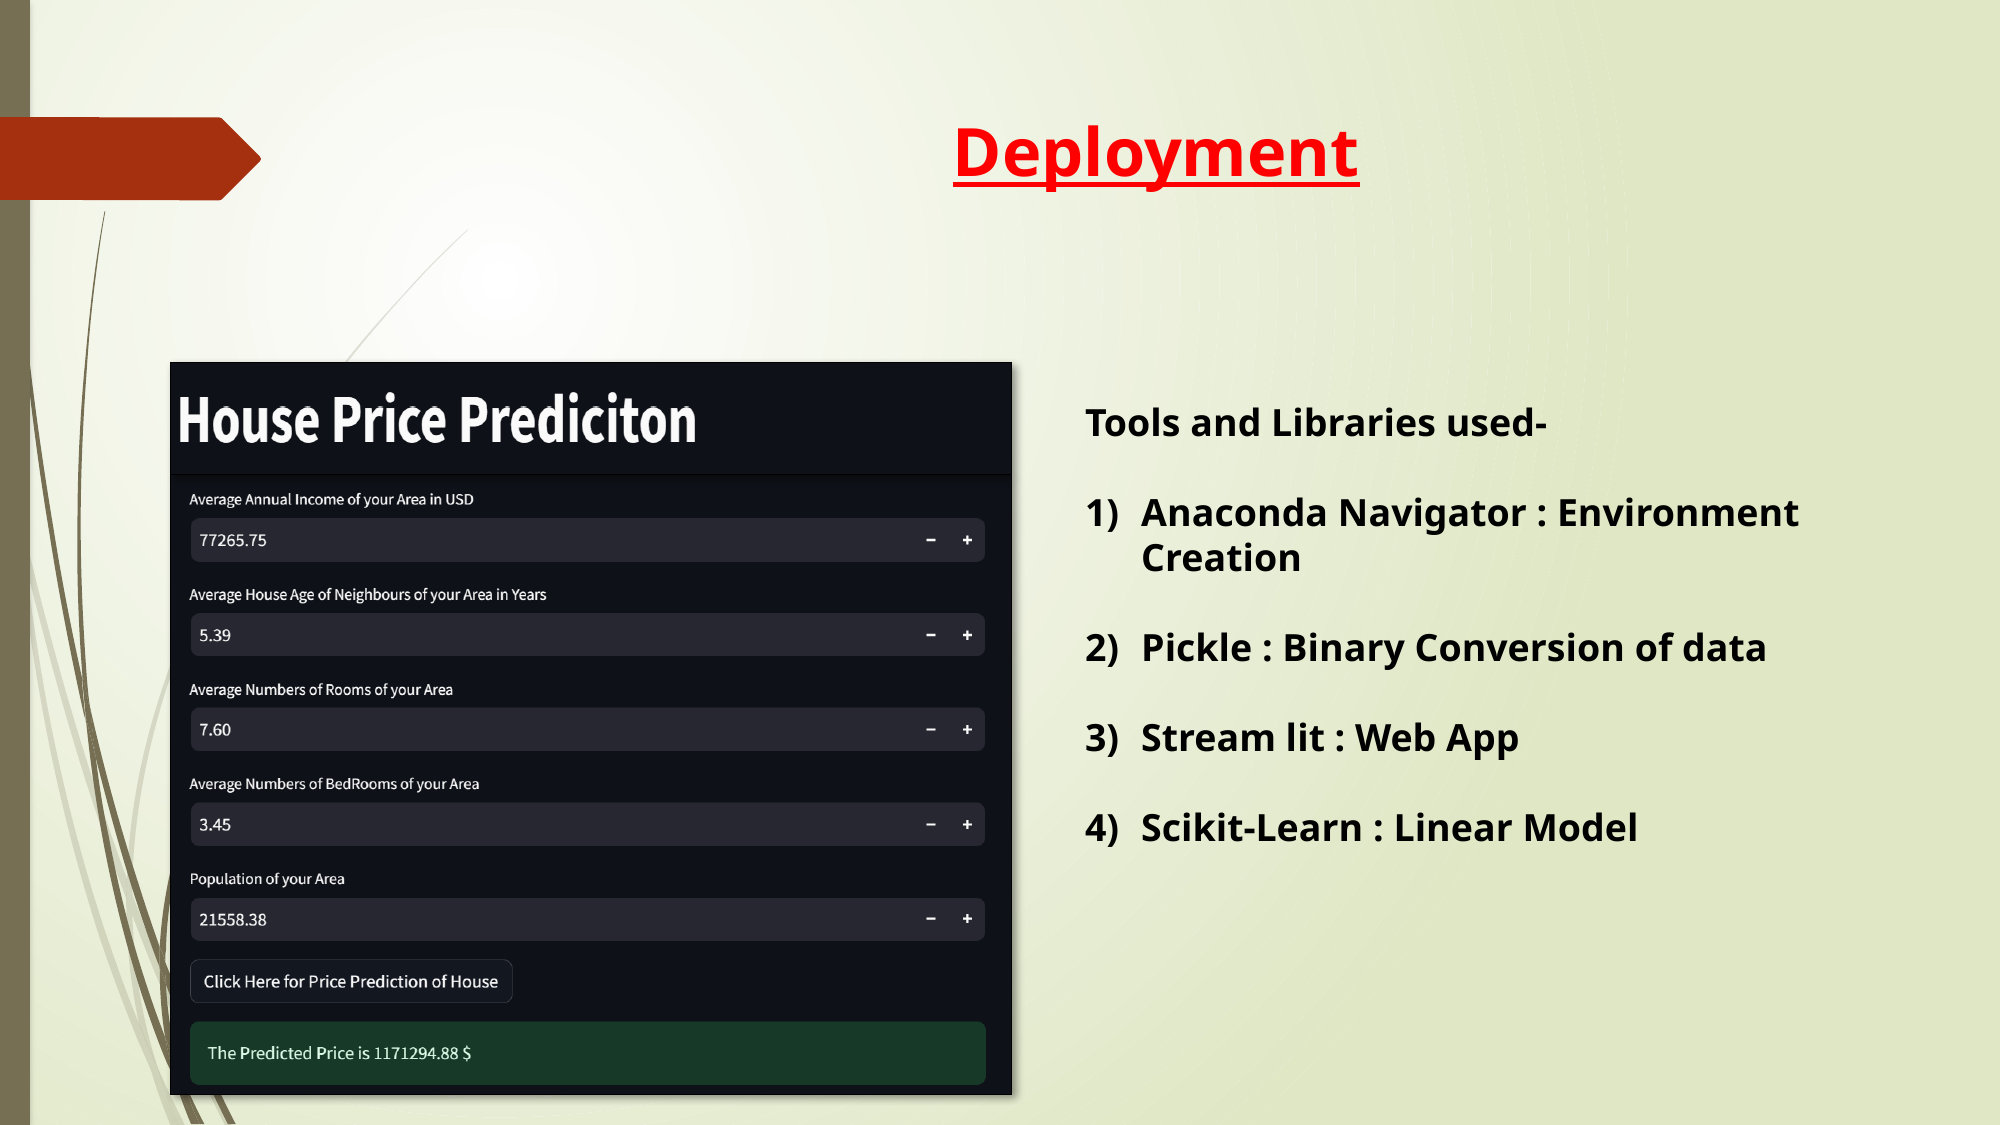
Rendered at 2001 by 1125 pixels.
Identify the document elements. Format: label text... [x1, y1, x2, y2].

text_box Tools and Libraries used- Anaconda Navigator : Environment Creation Pickle : Binary Conversion of data Stream lit : Web App Scikit-Learn : Linear Model [1070, 392, 1981, 857]
picture [170, 361, 1013, 475]
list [170, 481, 1013, 1095]
title Deployment [425, 102, 1888, 222]
